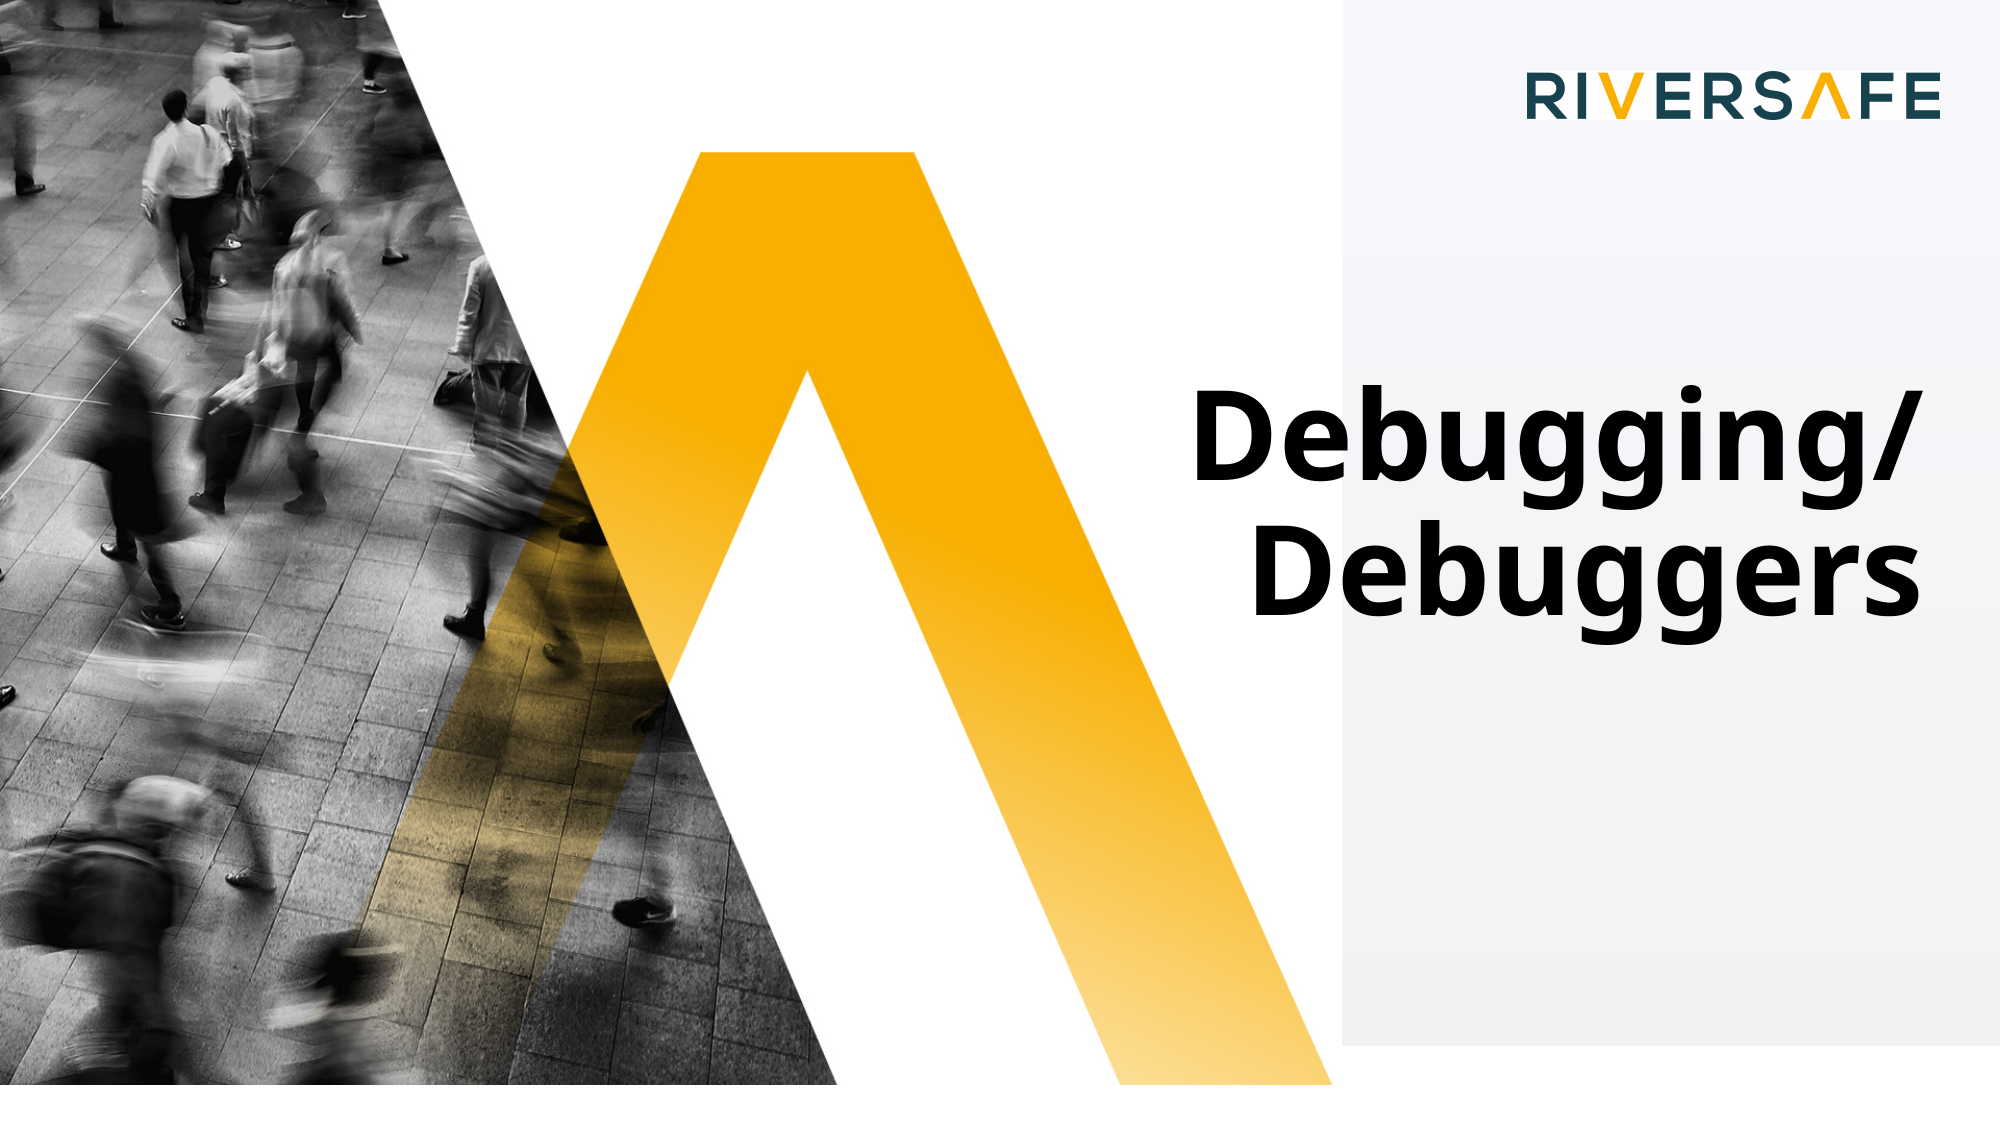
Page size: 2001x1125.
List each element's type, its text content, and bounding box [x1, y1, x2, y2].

list Debugging/ Debuggers [1077, 365, 1940, 496]
picture [1527, 71, 1940, 120]
picture [0, 0, 1343, 1085]
